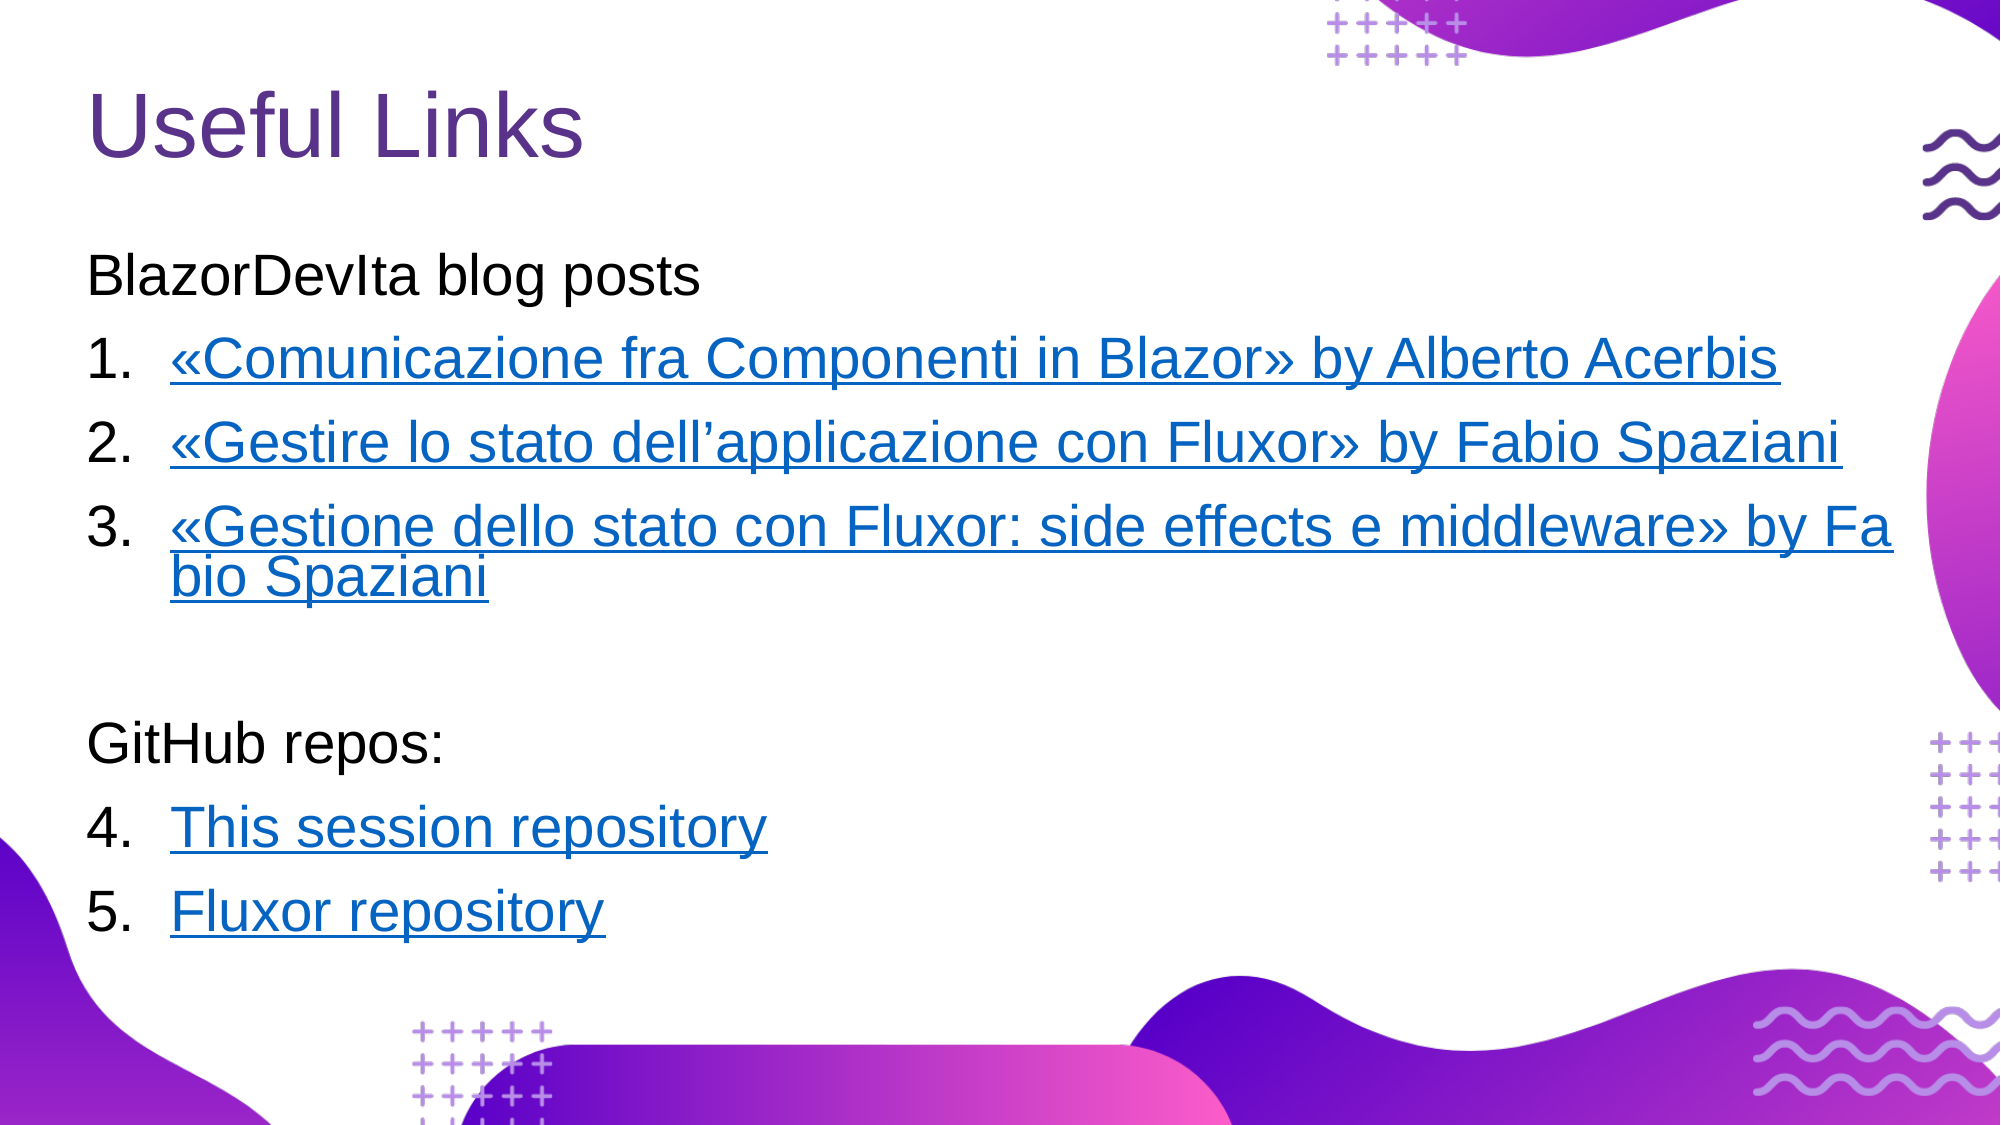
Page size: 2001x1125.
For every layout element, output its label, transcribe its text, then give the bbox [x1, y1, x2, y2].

list BlazorDevIta blog posts «Comunicazione fra Componenti in Blazor» by Alberto Acerbis «Gestire lo stato dell’applicazione con Fluxor» by Fabio Spaziani «Gestione dello stato con Fluxor: side effects e middleware» by Fabio Spaziani GitHub repos: This session repository Fluxor repository [70, 237, 1911, 1025]
title Useful Links [70, 47, 1911, 209]
picture [0, 0, 2000, 1125]
